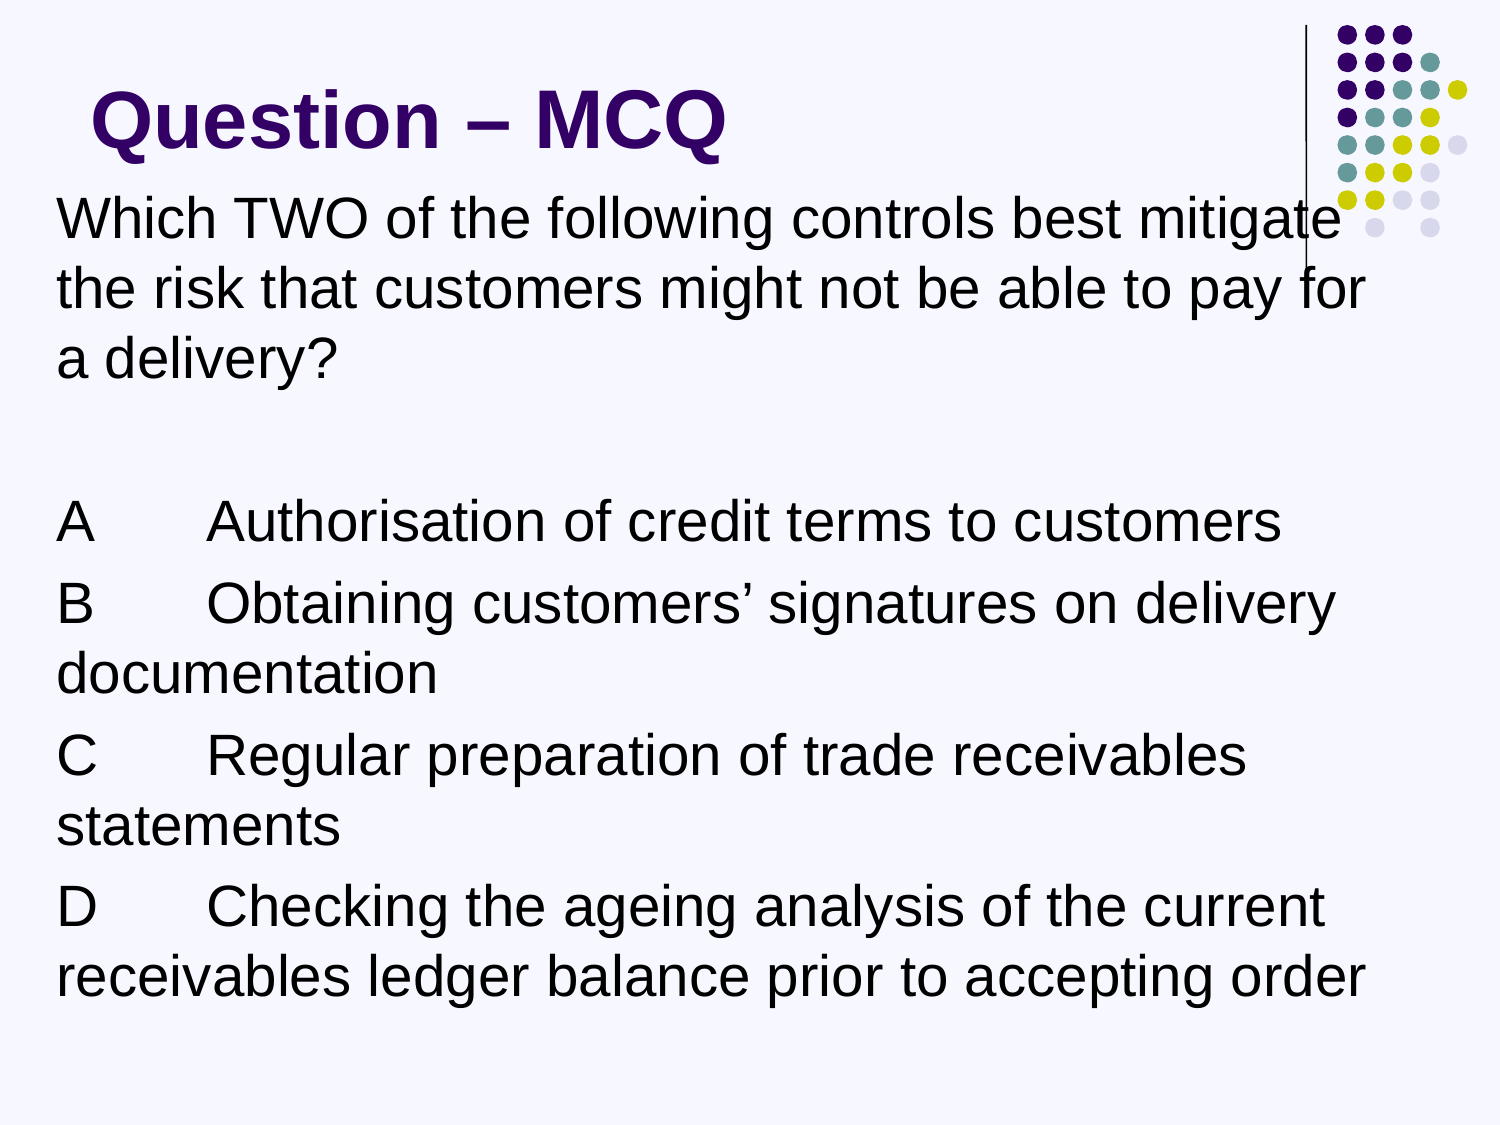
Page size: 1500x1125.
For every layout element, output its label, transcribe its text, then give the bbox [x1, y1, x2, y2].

list Which TWO of the following controls best mitigate the risk that customers might not be able to pay for a delivery? A Authorisation of credit terms to customers B Obtaining customers’ signatures on delivery documentation C Regular preparation of trade receivables statements D Checking the ageing analysis of the current receivables ledger balance prior to accepting order [41, 172, 1392, 1036]
title Question – MCQ [74, 19, 1313, 172]
